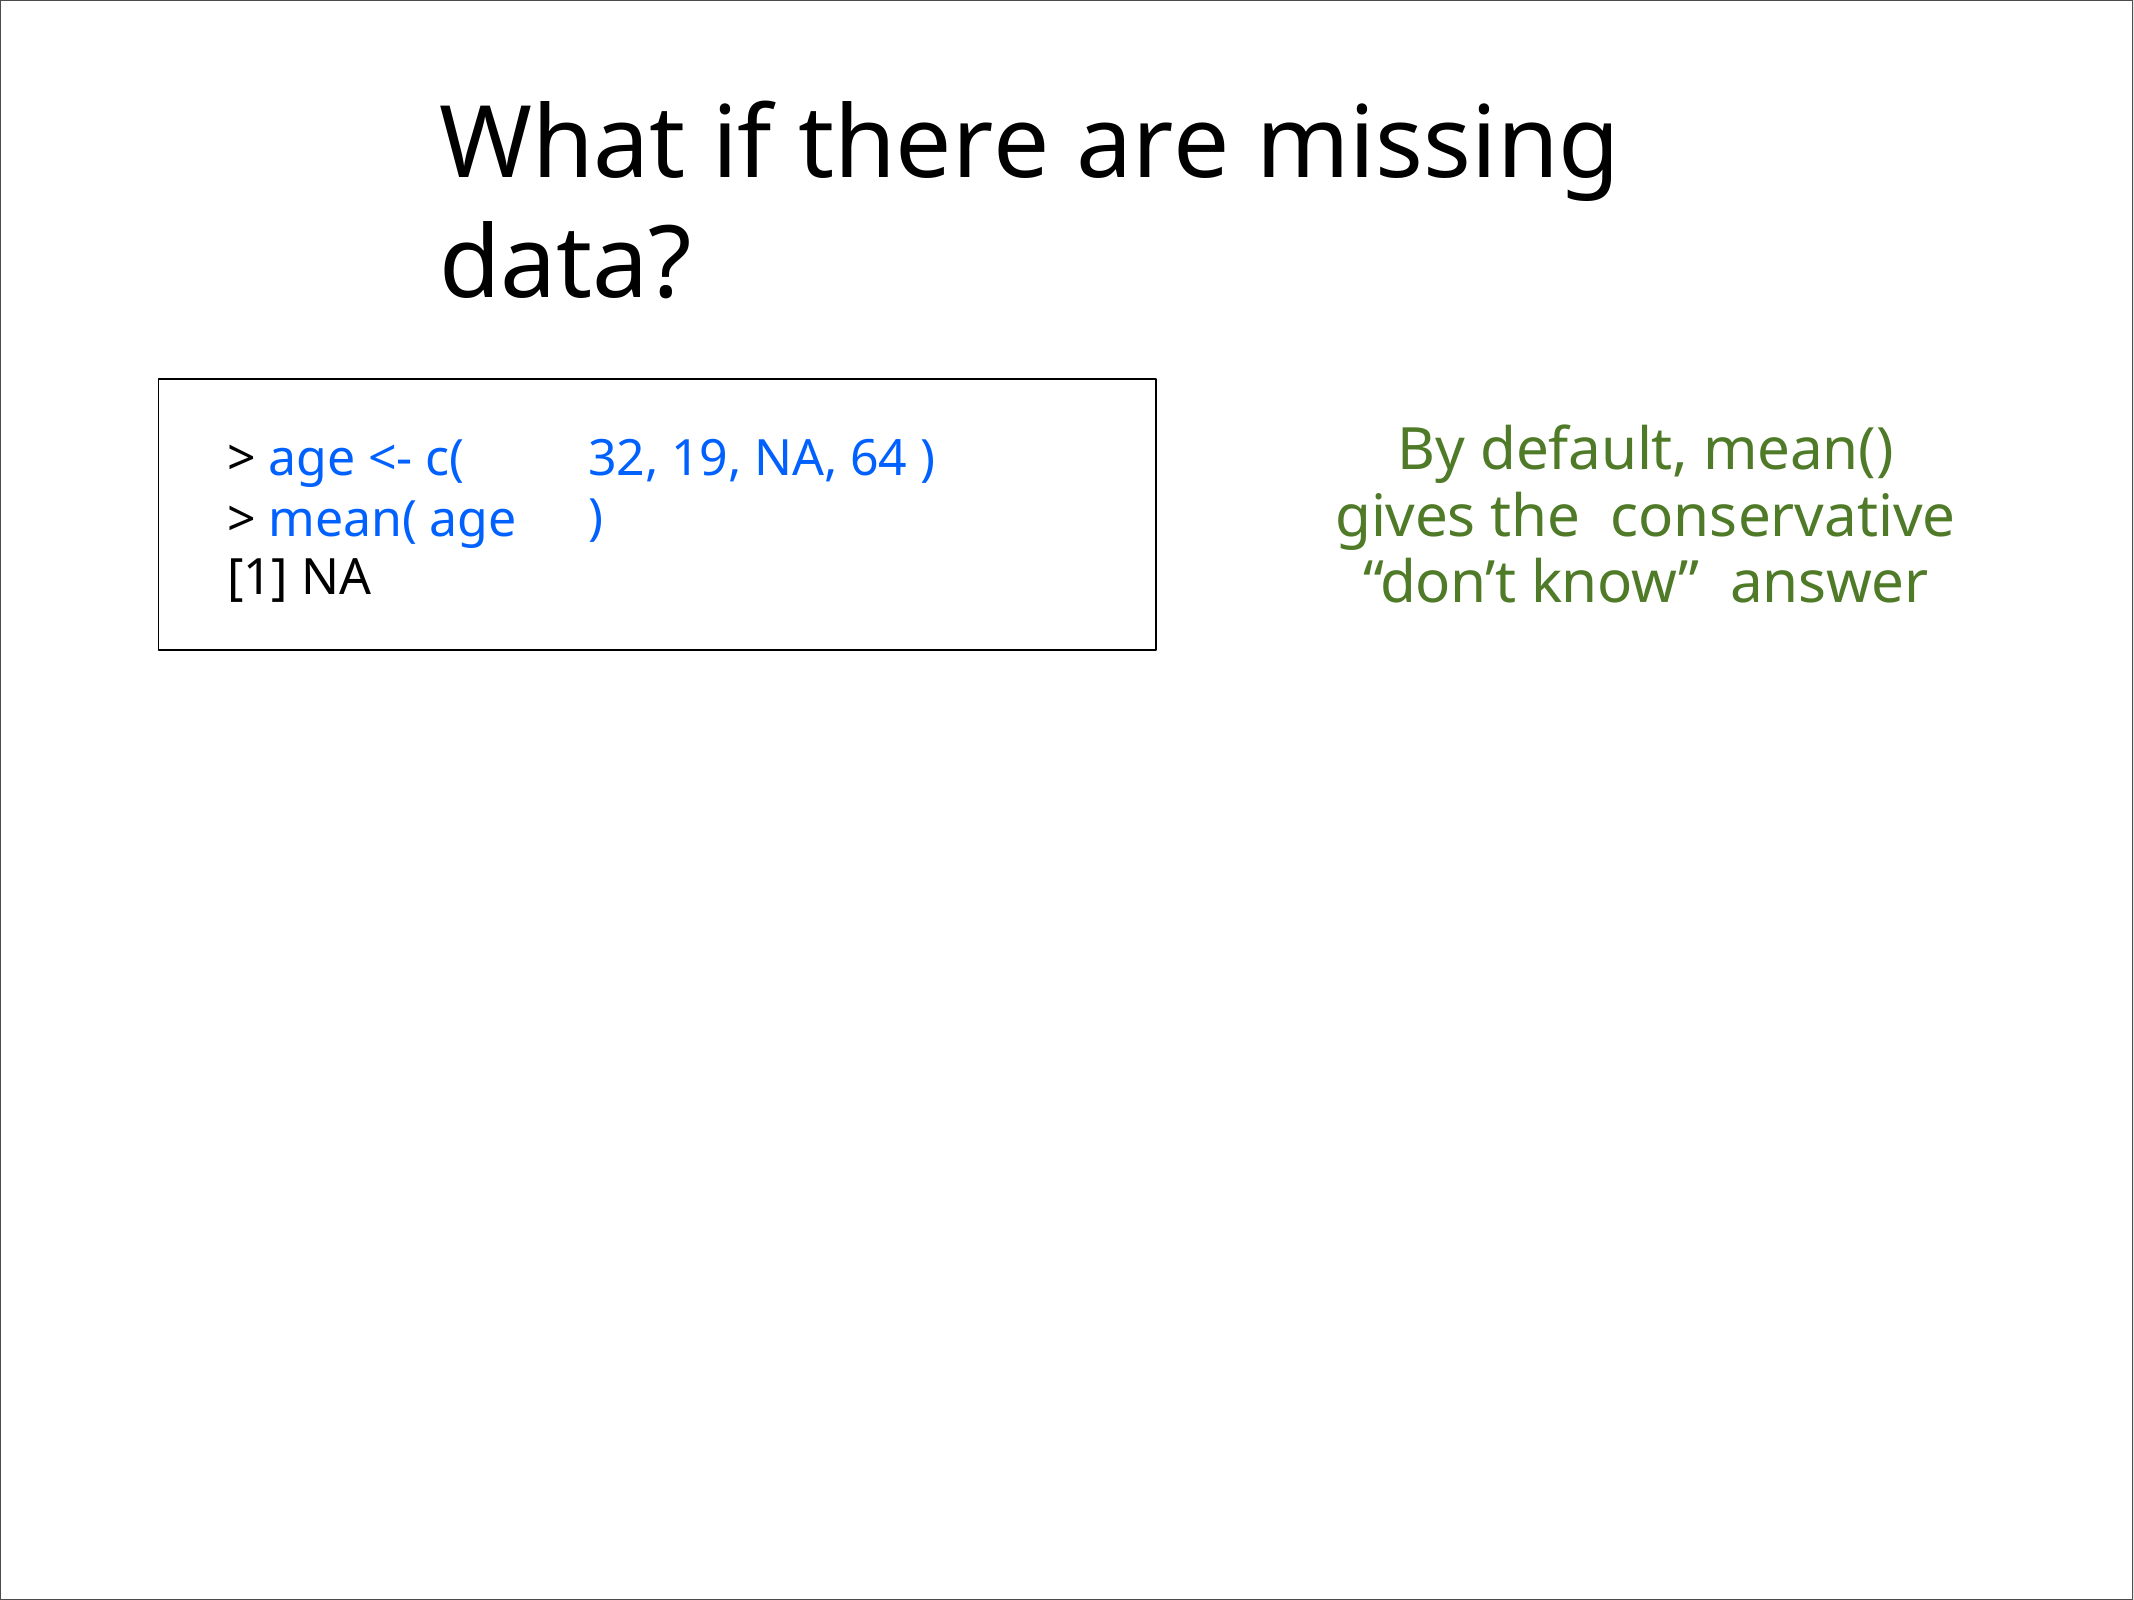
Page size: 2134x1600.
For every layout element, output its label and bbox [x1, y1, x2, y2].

text_box [0, 0, 2134, 1600]
